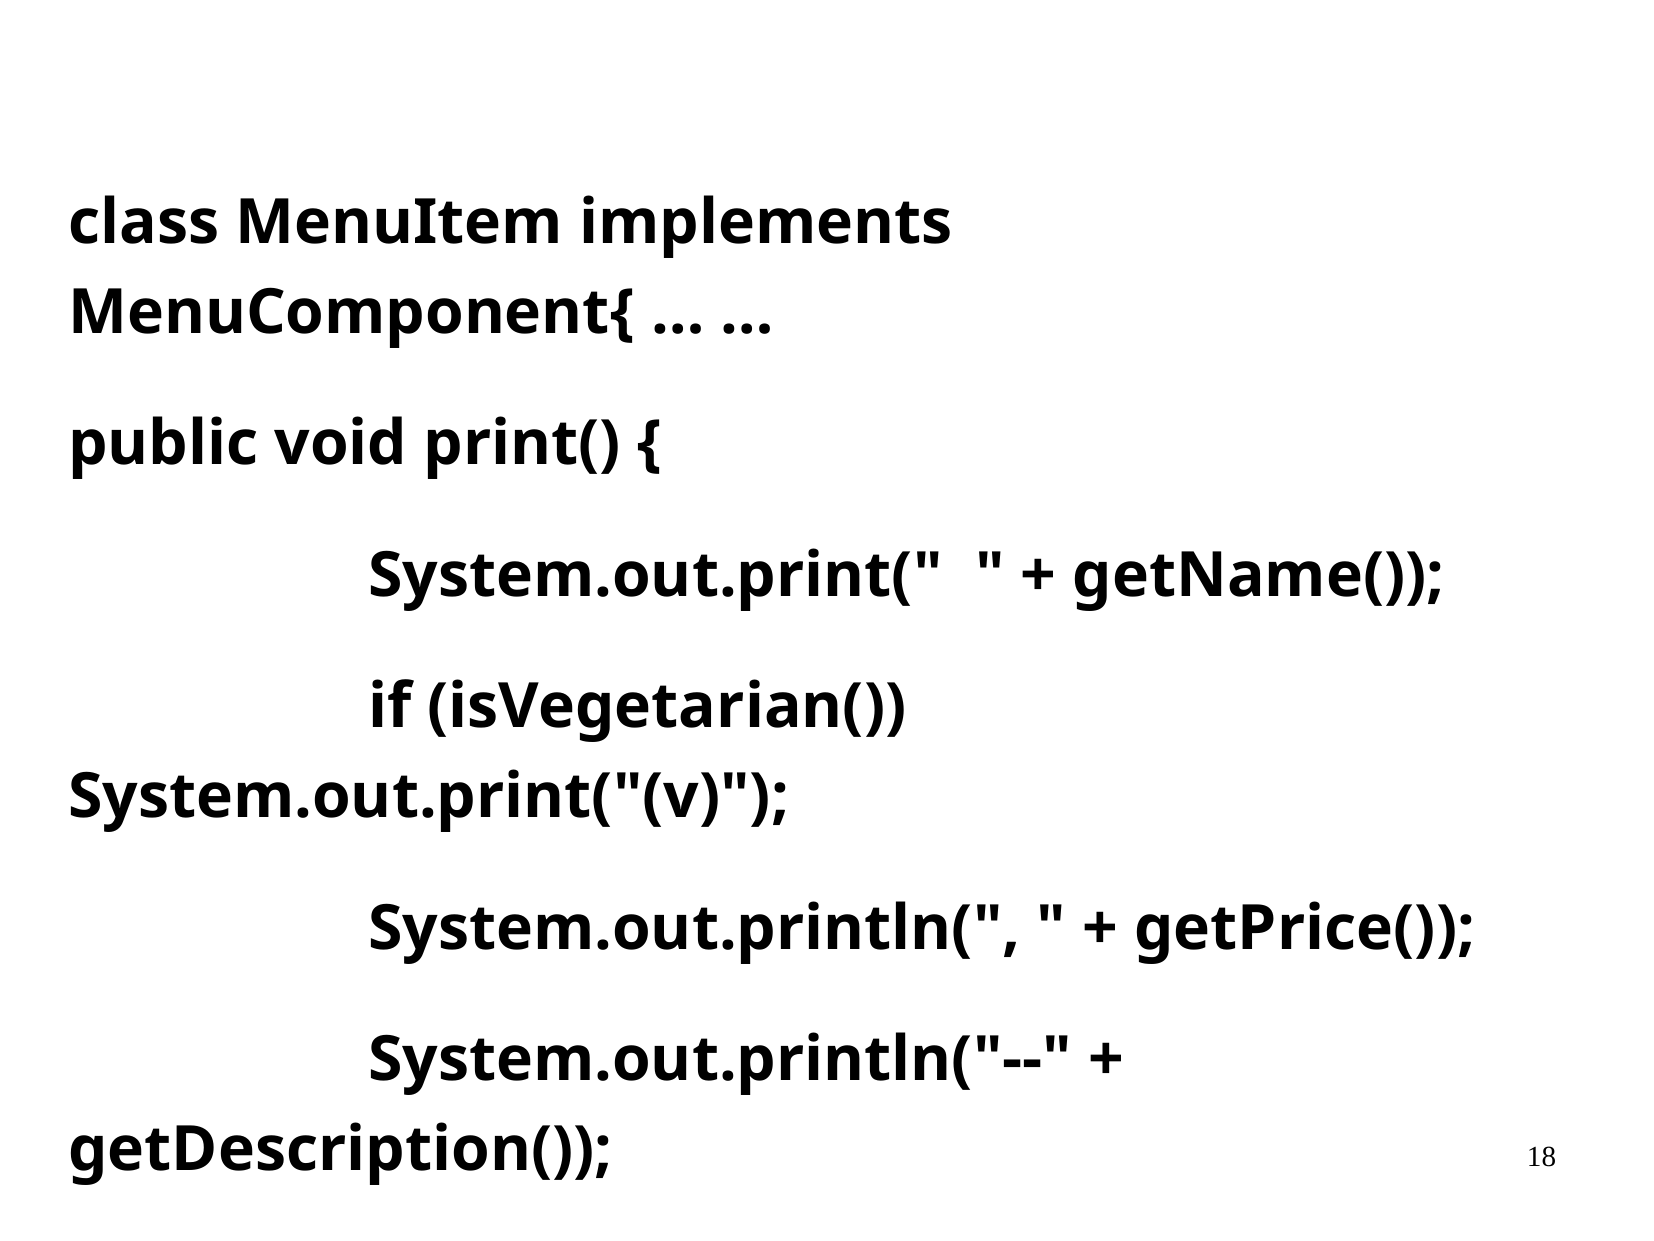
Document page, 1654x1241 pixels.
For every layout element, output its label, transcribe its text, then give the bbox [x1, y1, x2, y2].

text_box class MenuItem implements MenuComponent{ … … public void print() { System.out.print(" " + getName()); if (isVegetarian()) System.out.print("(v)"); System.out.println(", " + getPrice()); System.out.println("--" + getDescription()); } [51, 157, 1616, 1241]
